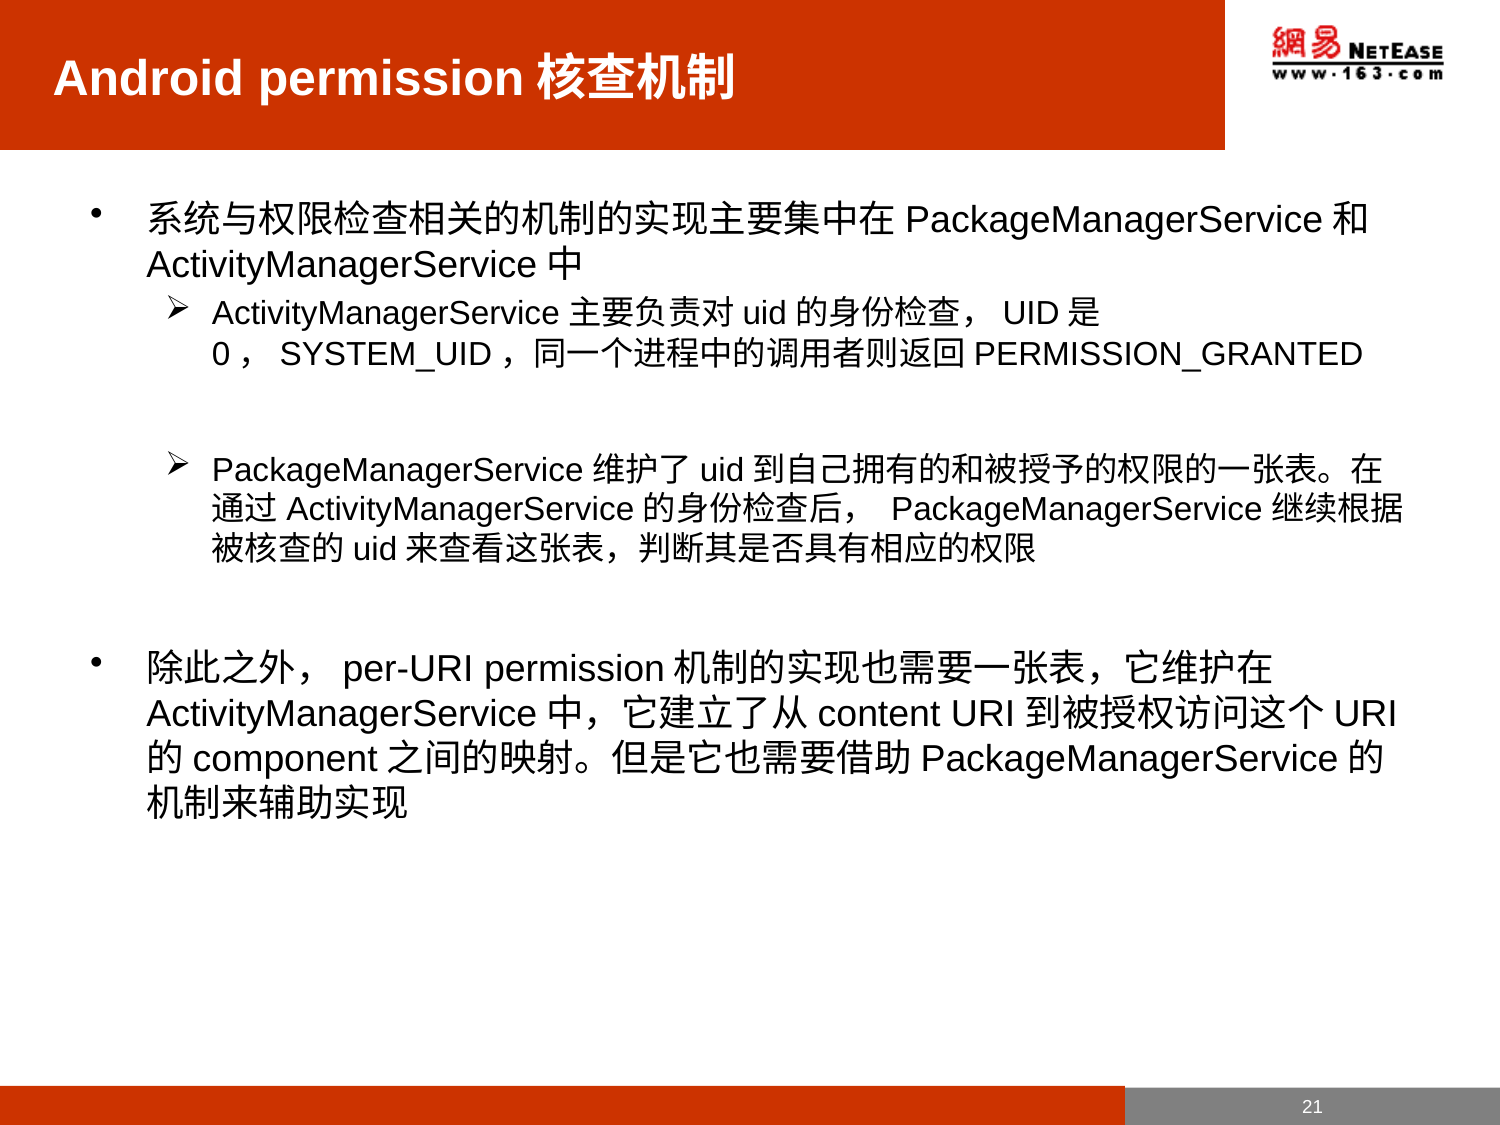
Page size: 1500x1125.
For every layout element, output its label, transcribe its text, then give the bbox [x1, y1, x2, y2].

picture [1262, 24, 1455, 86]
footer [0, 1085, 1126, 1125]
list 系统与权限检查相关的机制的实现主要集中在PackageManagerService和ActivityManagerService中 ActivityManagerService主要负责对uid的身份检查，UID是0，SYSTEM_UID，同一个进程中的调用者则返回PERMISSION_GRANTED PackageManagerService维护了uid到自己拥有的和被授予的权限的一张表。在通过ActivityManagerService的身份检查后， PackageManagerService继续根据被核查的uid来查看这张表，判断其是否具有相应的权限 除此之外，per-URI permission机制的实现也需要一张表，它维护在ActivityManagerService中，它建立了从content URI到被授权访问这个URI的component之间的映射。但是它也需要借助PackageManagerService的机制来辅助实现 [74, 187, 1426, 1051]
title Android permission核查机制 [37, 0, 1038, 151]
slide_number 21 [1124, 1087, 1500, 1125]
